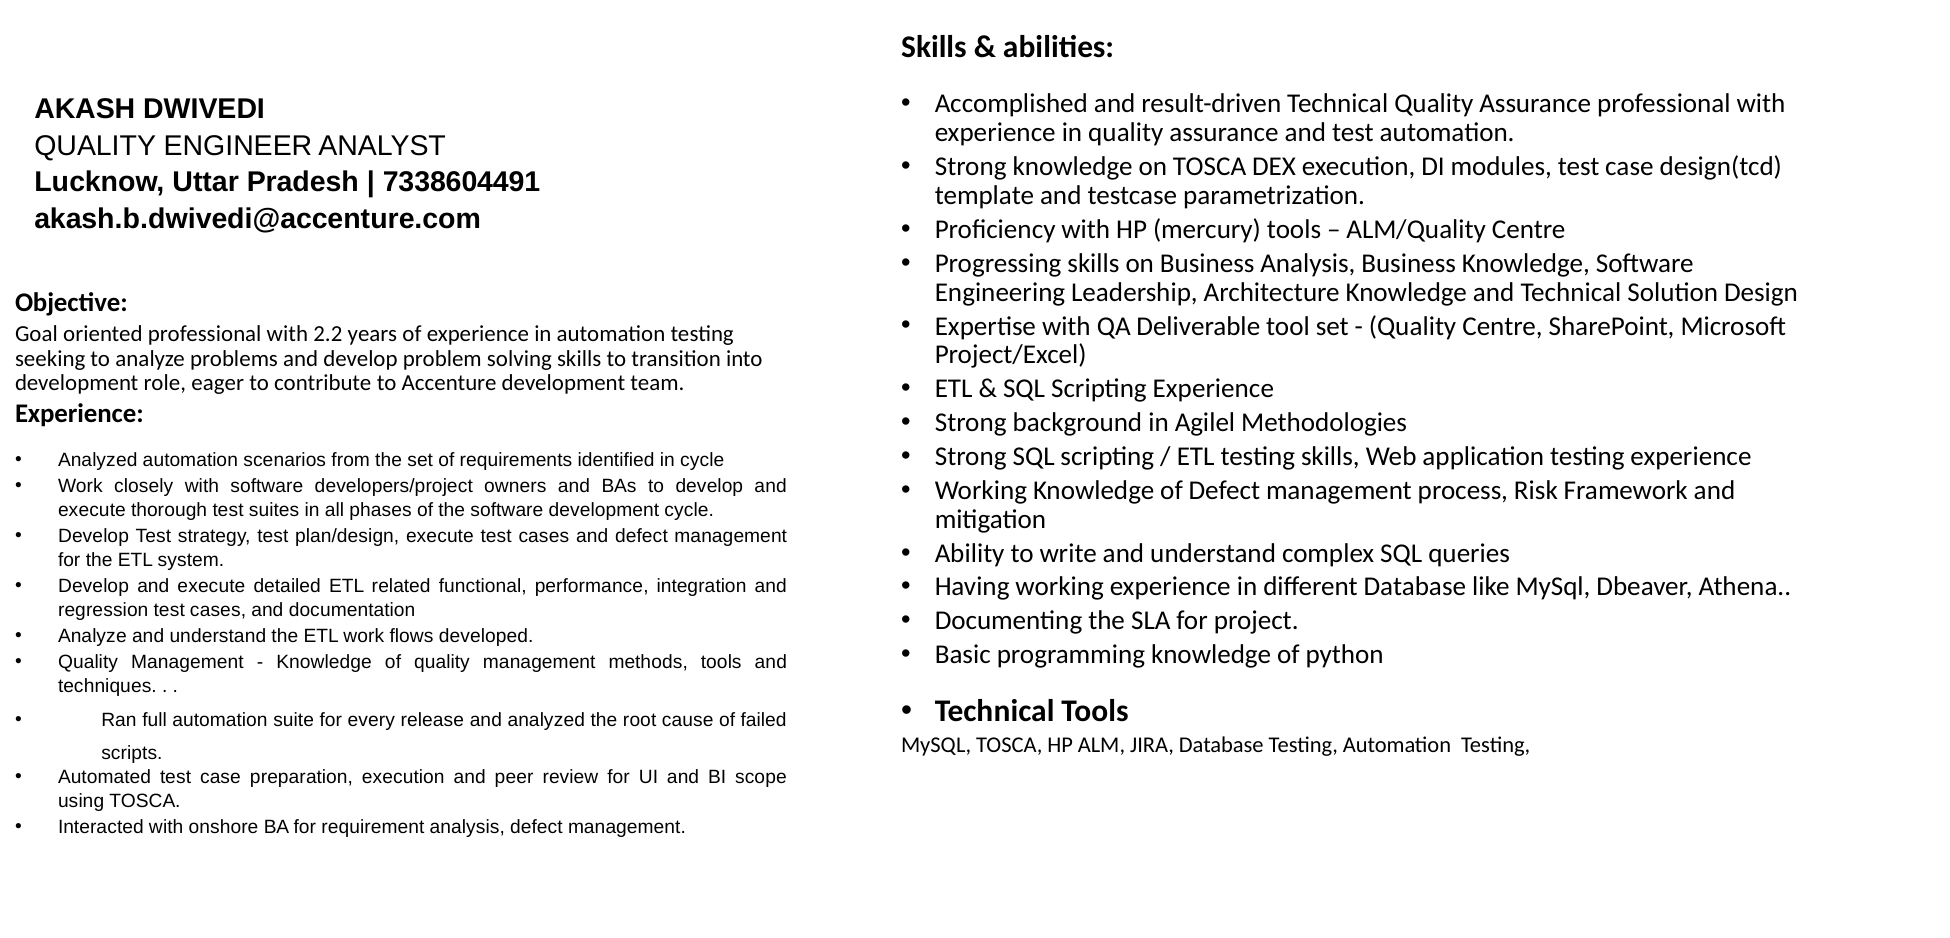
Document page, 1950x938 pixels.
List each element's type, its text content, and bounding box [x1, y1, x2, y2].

list Skills & abilities: Accomplished and result-driven Technical Quality Assurance professional with experience in quality assurance and test automation. Strong knowledge on TOSCA DEX execution, DI modules, test case design(tcd) template and testcase parametrization. Proficiency with HP (mercury) tools – ALM/Quality Centre Progressing skills on Business Analysis, Business Knowledge, Software Engineering Leadership, Architecture Knowledge and Technical Solution Design Expertise with QA Deliverable tool set - (Quality Centre, SharePoint, Microsoft Project/Excel) ETL & SQL Scripting Experience Strong background in Agilel Methodologies Strong SQL scripting / ETL testing skills, Web application testing experience Working Knowledge of Defect management process, Risk Framework and mitigation Ability to write and understand complex SQL queries Having working experience in different Database like MySql, Dbeaver, Athena.. Documenting the SLA for project. Basic programming knowledge of python Technical Tools MySQL, TOSCA, HP ALM, JIRA, Database Testing, Automation Testing, [886, 0, 1817, 802]
list Objective: Goal oriented professional with 2.2 years of experience in automation testing seeking to analyze problems and develop problem solving skills to transition into development role, eager to contribute to Accenture development team. Experience: Analyzed automation scenarios from the set of requirements identified in cycle Work closely with software developers/project owners and BAs to develop and execute thorough test suites in all phases of the software development cycle. Develop Test strategy, test plan/design, execute test cases and defect management for the ETL system. Develop and execute detailed ETL related functional, performance, integration and regression test cases, and documentation Analyze and understand the ETL work flows developed. Quality Management - Knowledge of quality management methods, tools and techniques. . . Ran full automation suite for every release and analyzed the root cause of failed scripts. Automated test case preparation, execution and peer review for UI and BI scope using TOSCA. Interacted with onshore BA for requirement analysis, defect management. [0, 281, 805, 880]
title AKASH DWIVEDI QUALITY ENGINEER ANALYST Lucknow, Uttar Pradesh | 7338604491 akash.b.dwivedi@accenture.com [19, 43, 764, 242]
